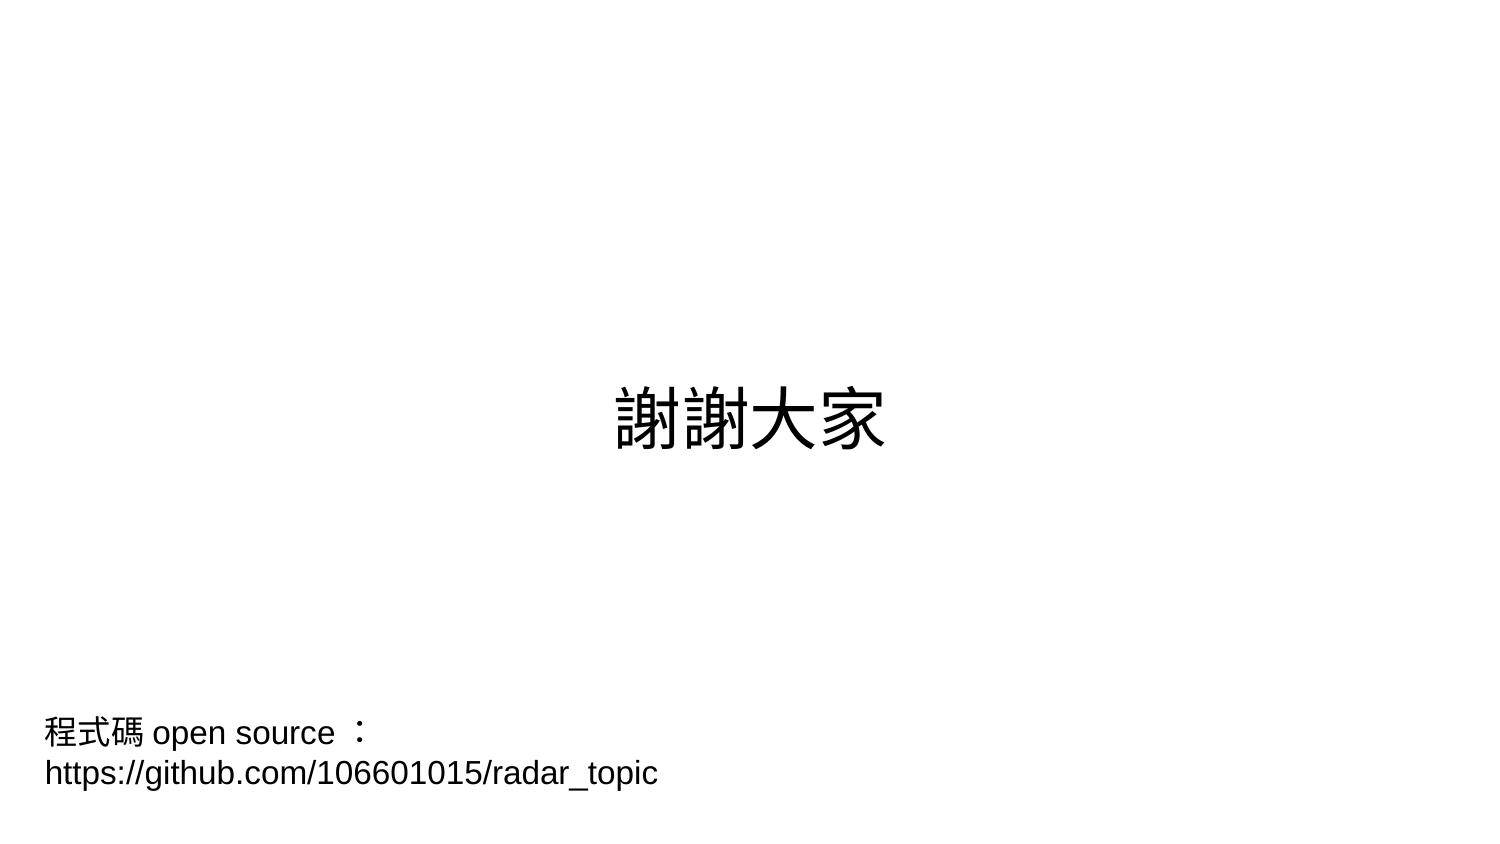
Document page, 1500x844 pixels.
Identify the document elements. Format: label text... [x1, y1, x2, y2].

title 謝謝大家 [103, 340, 1397, 504]
text_box 程式碼open source： https://github.com/106601015/radar_topic [29, 696, 1290, 806]
